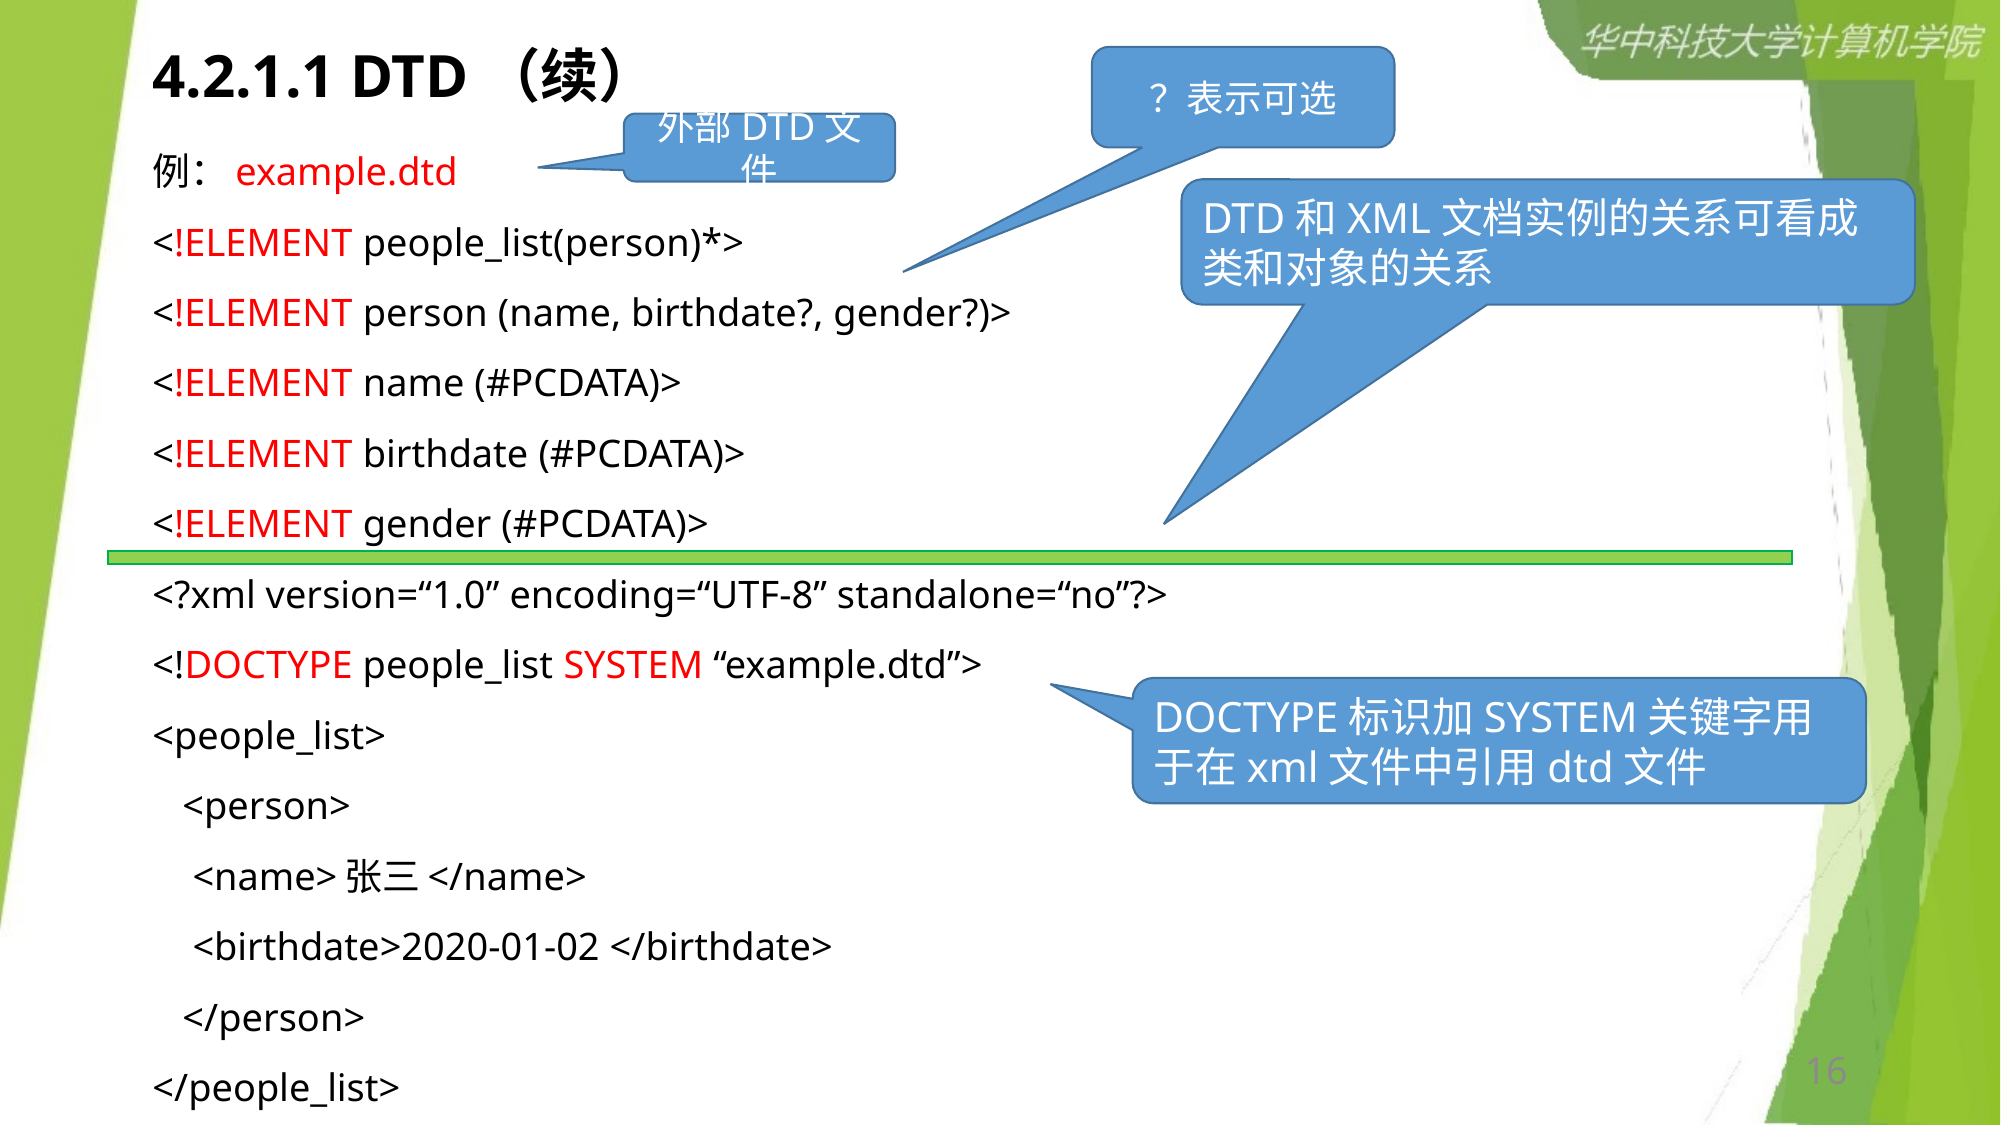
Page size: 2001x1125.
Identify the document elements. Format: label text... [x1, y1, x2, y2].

text_box 外部DTD文件 [537, 112, 897, 183]
text_box [107, 550, 1793, 565]
title 4.2.1.1 DTD（续） [137, 25, 1863, 130]
text_box ？表示可选 [902, 45, 1396, 273]
picture [0, 0, 2001, 1125]
list 例：example.dtd <!ELEMENT people_list(person)*> <!ELEMENT person (name, birthdate?, gender?)> <!ELEMENT name (#PCDATA)> <!ELEMENT birthdate (#PCDATA)> <!ELEMENT gender (#PCDATA)> <?xml version=“1.0” encoding=“UTF-8” standalone=“no”?> <!DOCTYPE people_list SYSTEM “example.dtd”> <people_list> <person> <name>张三</name> <birthdate>2020-01-02 </birthdate> </person> </people_list> [137, 130, 1863, 1125]
text_box DOCTYPE标识加SYSTEM关键字用于在xml文件中引用dtd文件 [1049, 676, 1868, 805]
slide_number 16 [1412, 1042, 1863, 1103]
text_box DTD和XML文档实例的关系可看成类和对象的关系 [1162, 178, 1917, 525]
